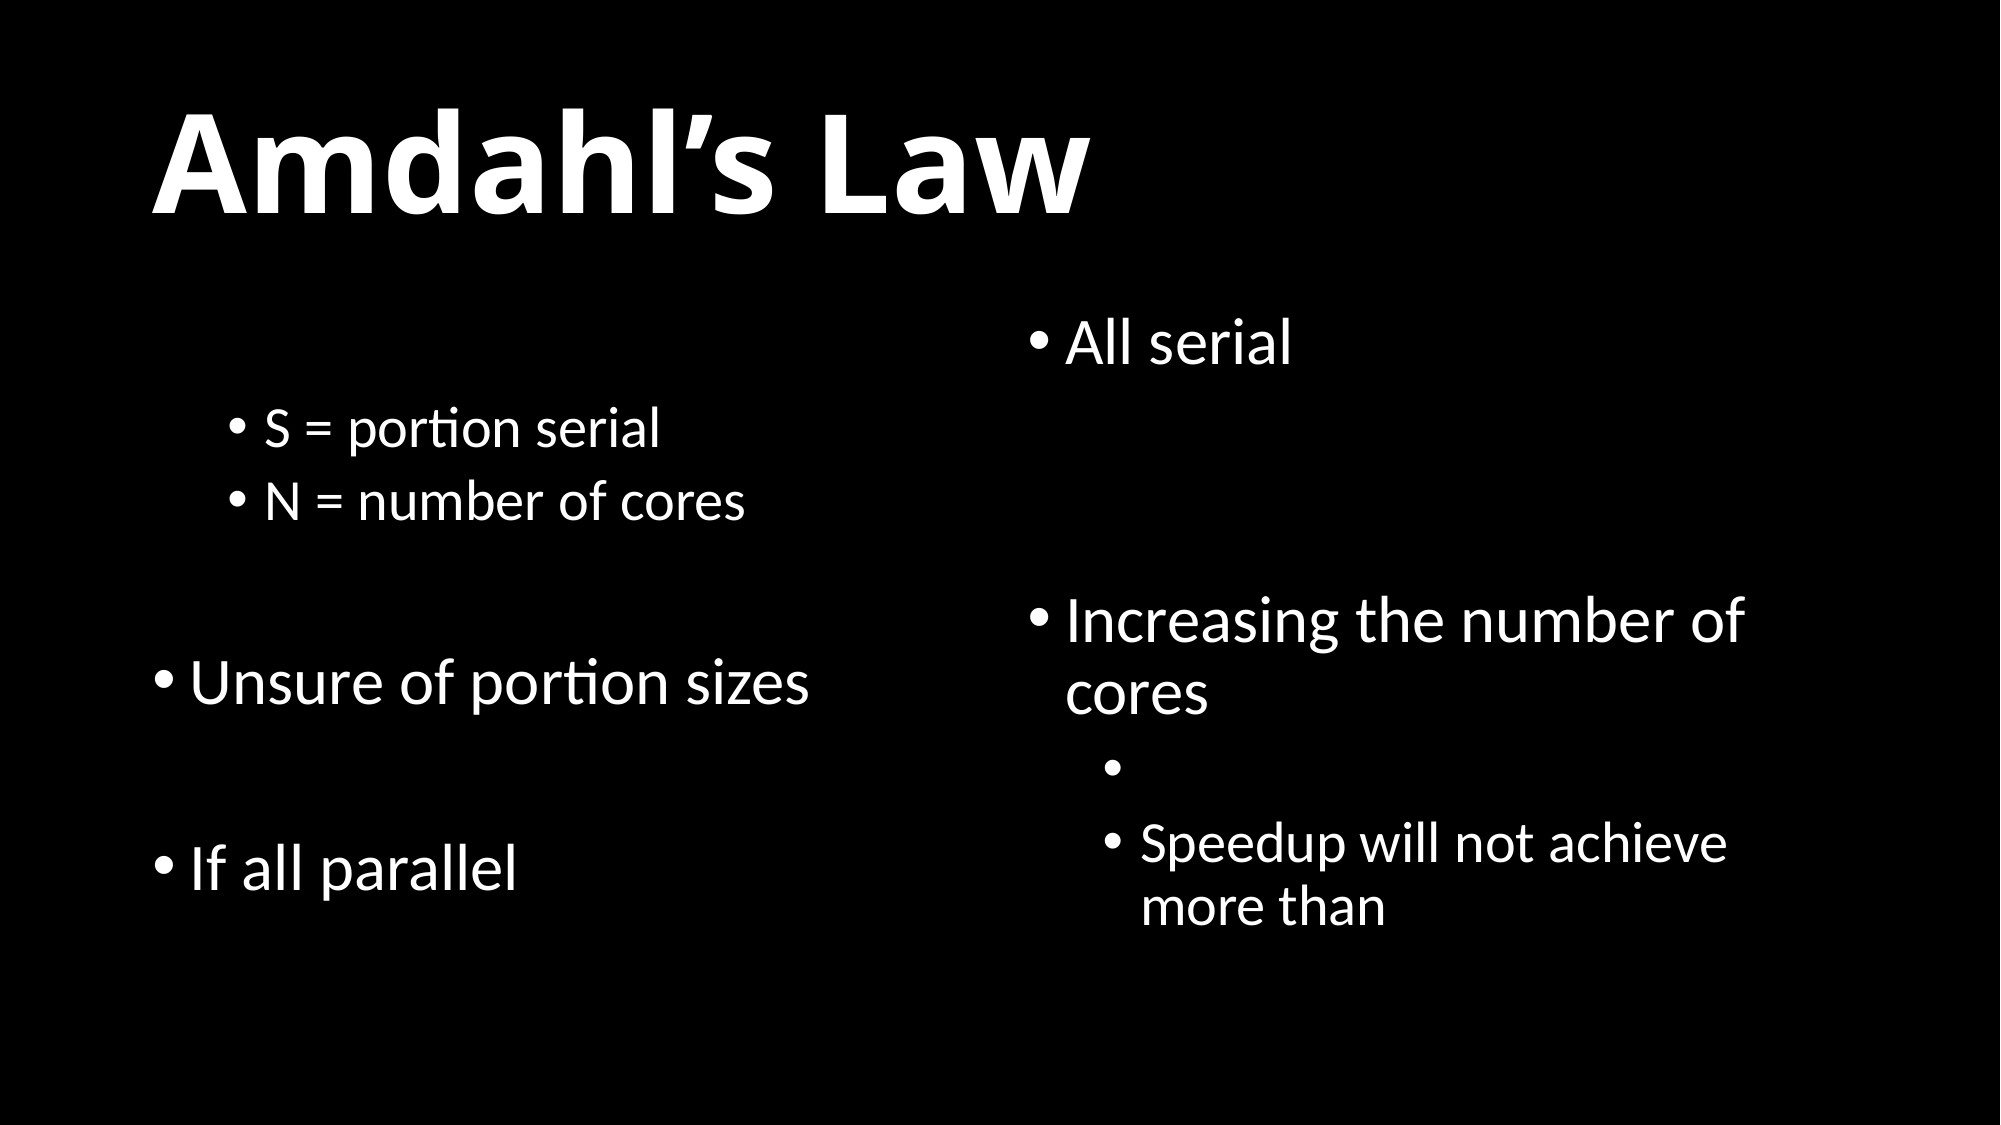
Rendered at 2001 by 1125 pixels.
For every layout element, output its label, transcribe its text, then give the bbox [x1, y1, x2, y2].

title Amdahl’s Law [137, 59, 1863, 278]
